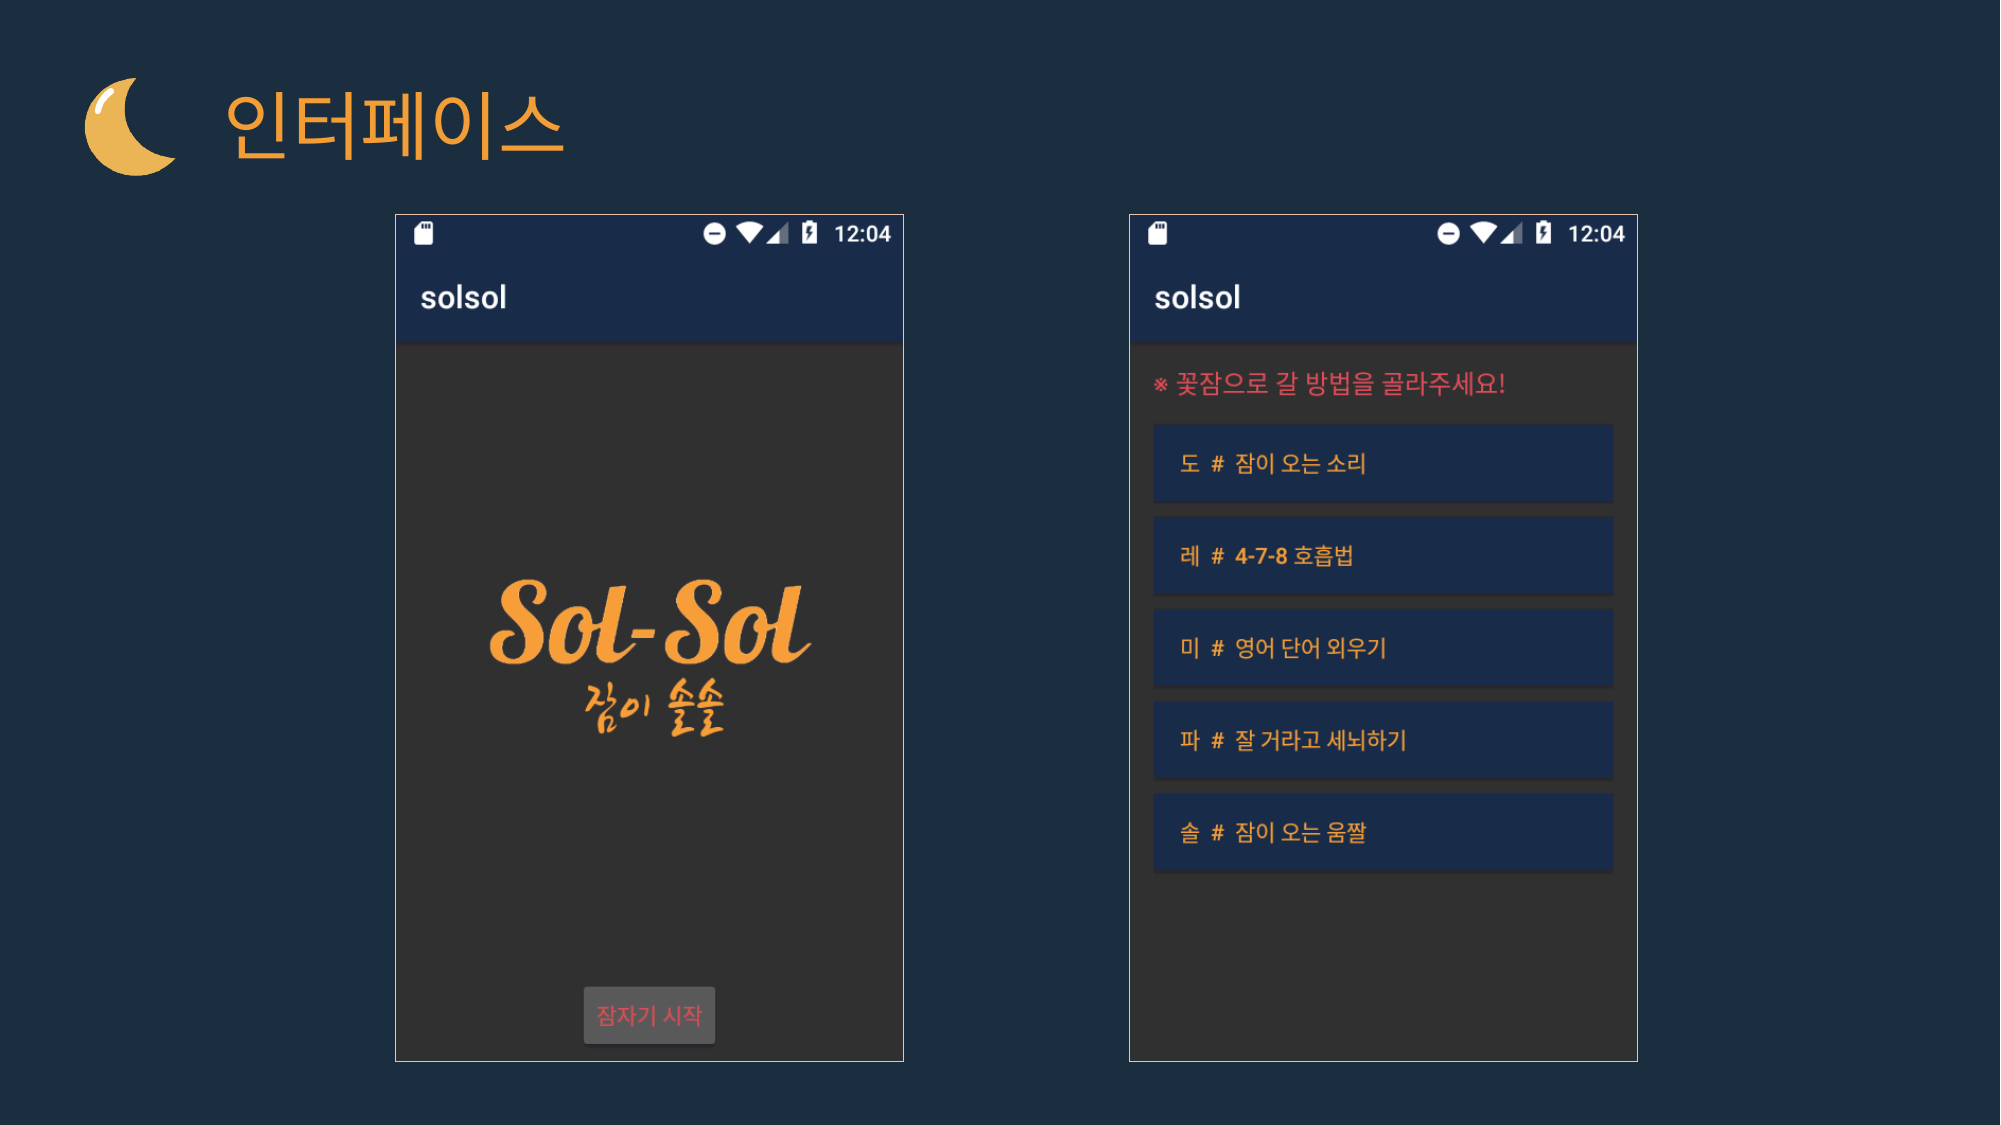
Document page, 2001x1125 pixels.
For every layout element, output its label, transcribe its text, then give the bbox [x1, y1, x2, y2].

picture [395, 214, 904, 1062]
picture [1129, 214, 1638, 1062]
picture [26, 26, 234, 234]
text_box 인터페이스 [234, 72, 583, 177]
